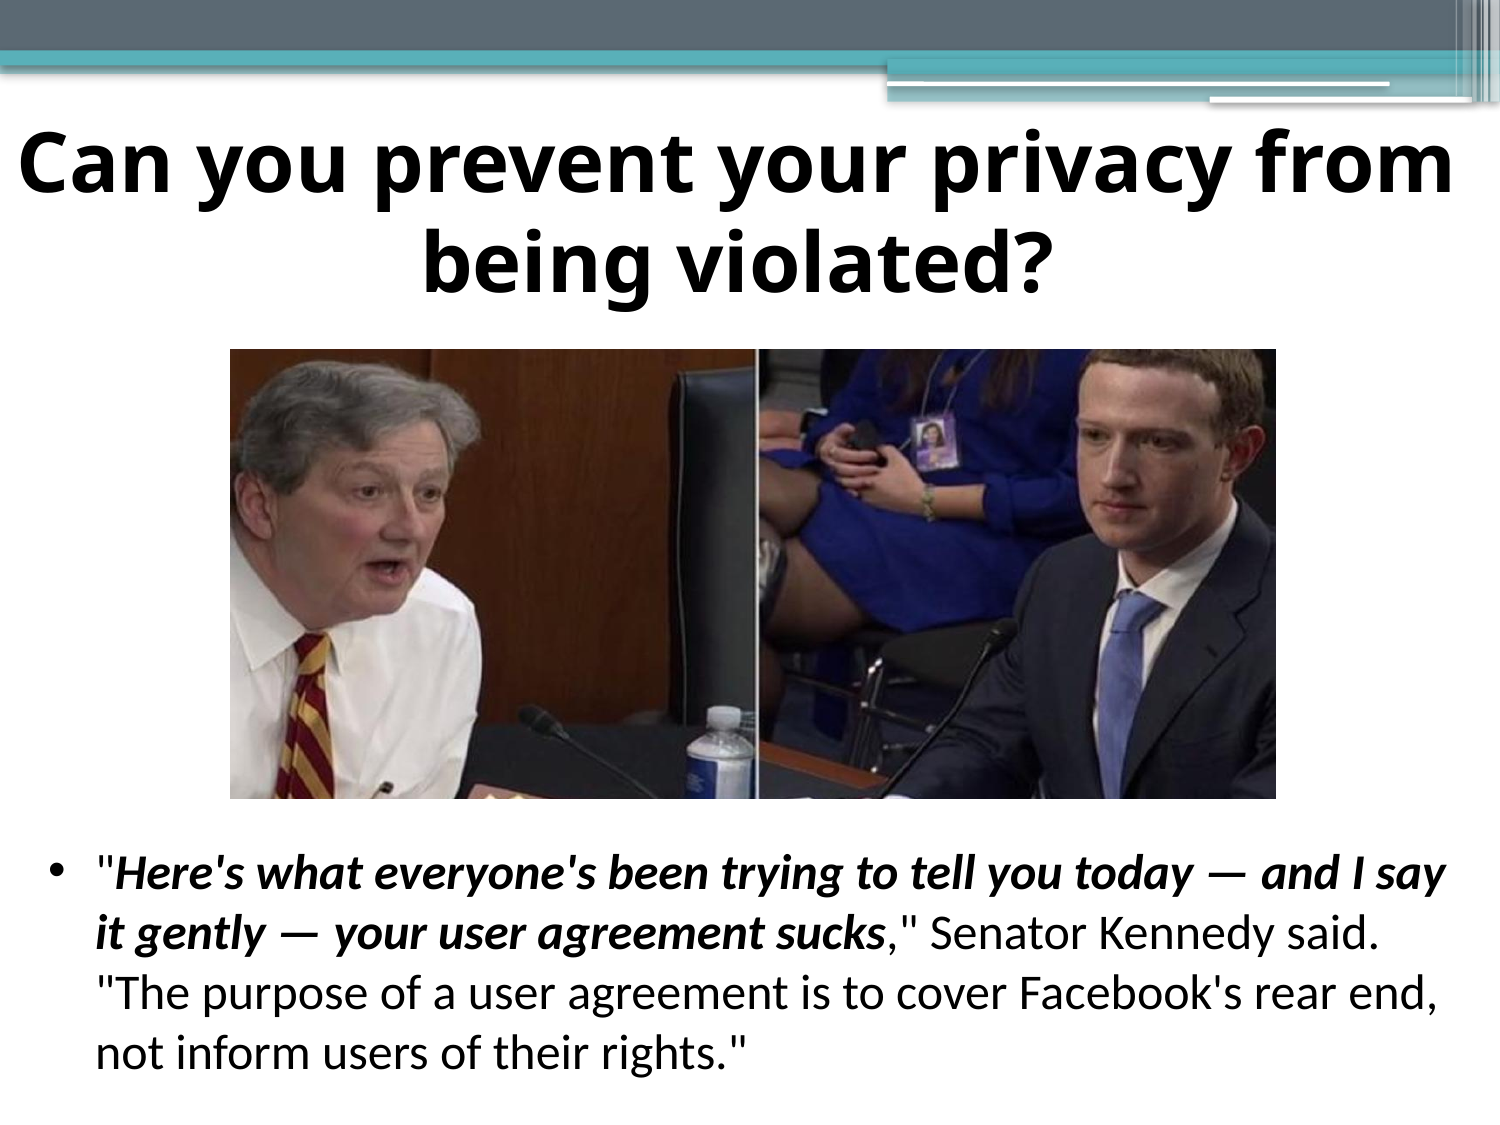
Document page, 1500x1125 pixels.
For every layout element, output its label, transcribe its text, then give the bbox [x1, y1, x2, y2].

text_box "Here's what everyone's been trying to tell you today — and I say it gently — your user agreement sucks," Senator Kennedy said. "The purpose of a user agreement is to cover Facebook's rear end, not inform users of their rights." [33, 832, 1473, 1087]
text_box Can you prevent your privacy from being violated? [2, 101, 1473, 317]
picture [229, 349, 1276, 799]
